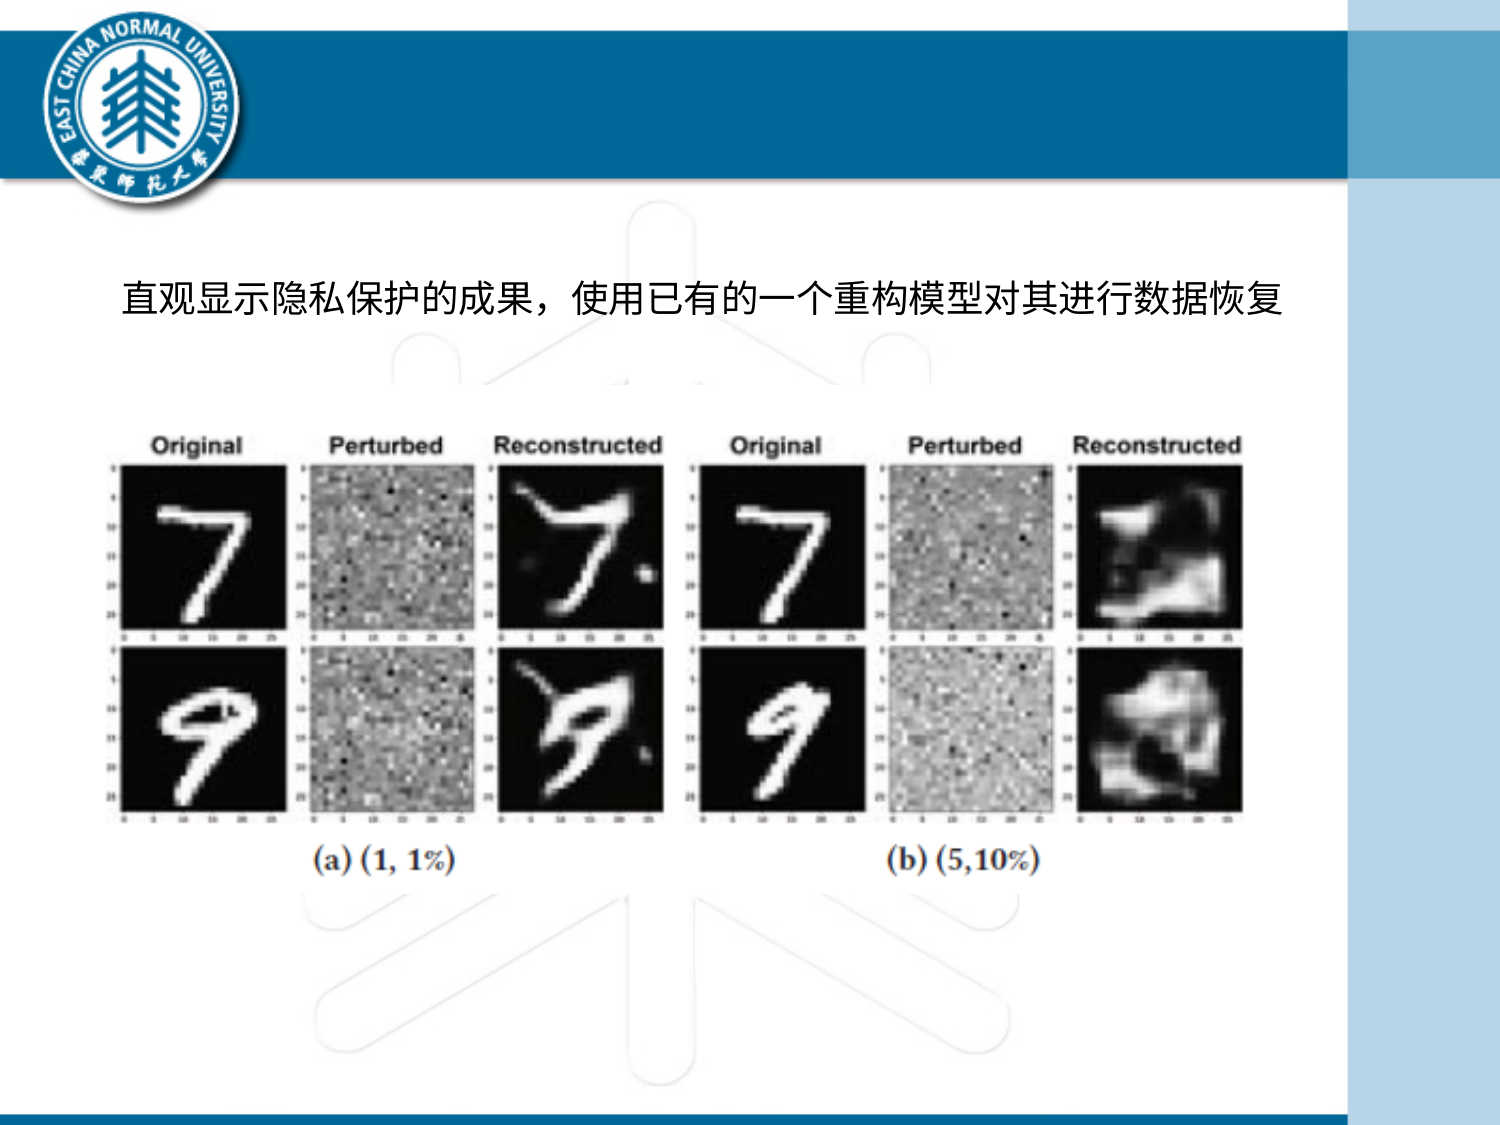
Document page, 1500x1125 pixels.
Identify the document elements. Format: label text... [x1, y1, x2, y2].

text_box 直观显示隐私保护的成果，使用已有的一个重构模型对其进行数据恢复 [106, 267, 1394, 327]
picture [0, 0, 1500, 1125]
